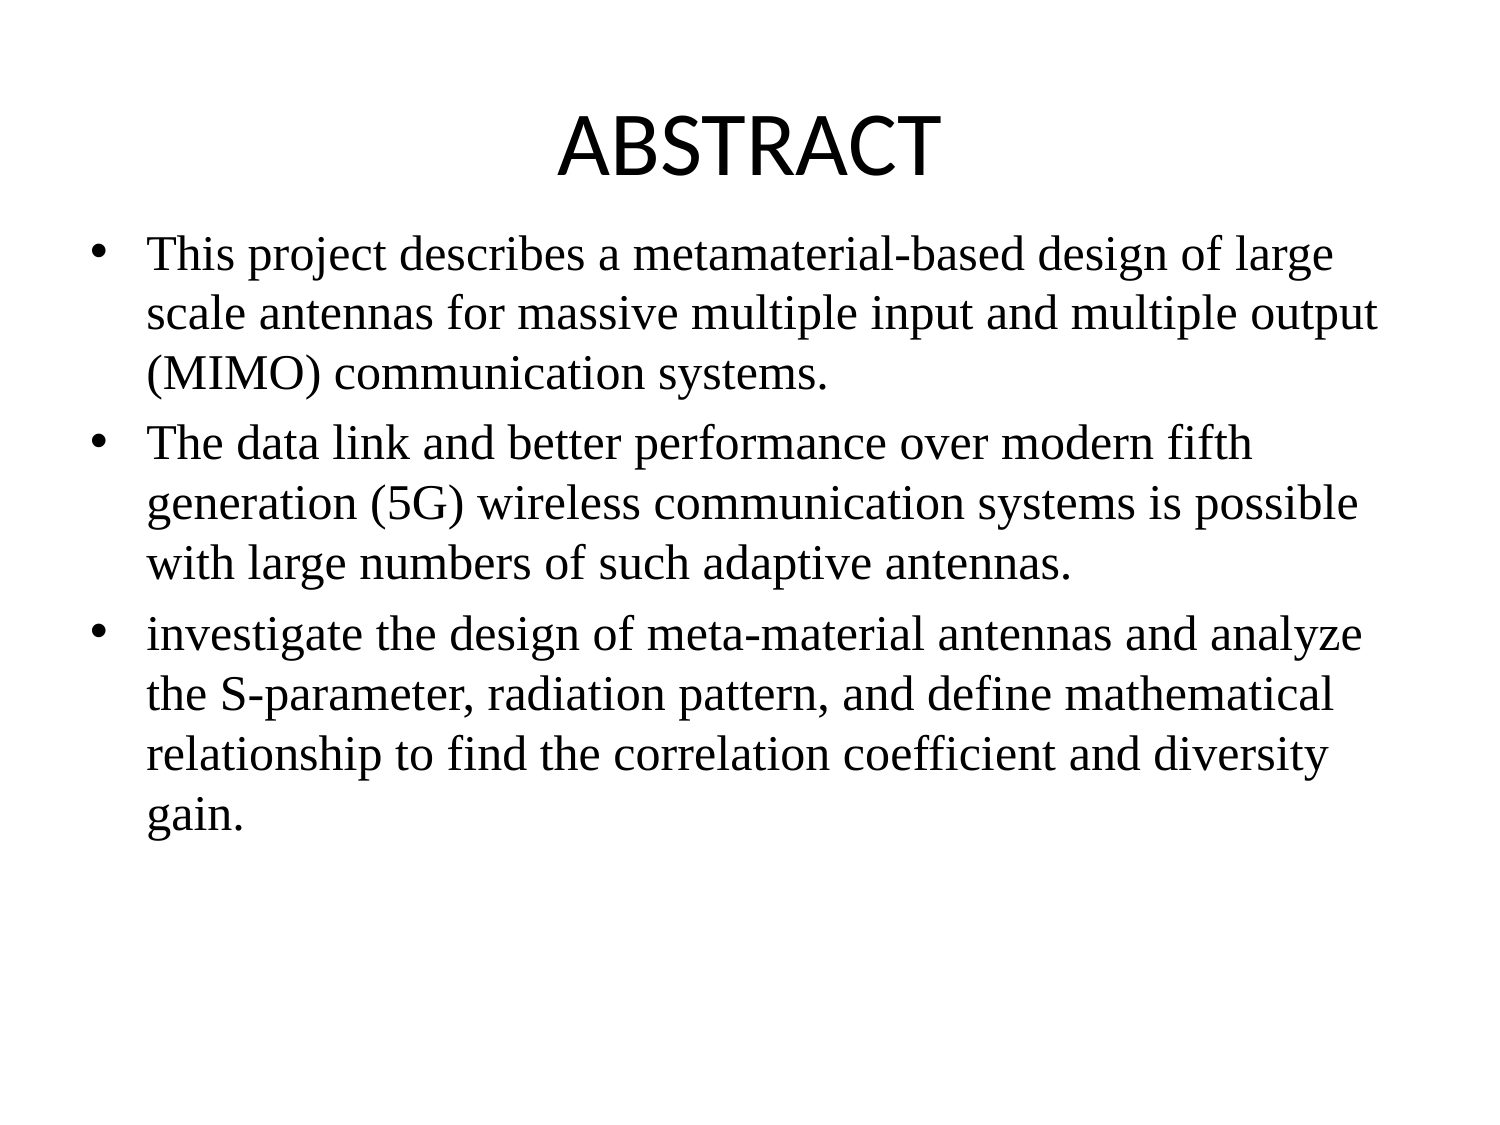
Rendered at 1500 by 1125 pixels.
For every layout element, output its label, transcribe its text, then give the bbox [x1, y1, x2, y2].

list This project describes a metamaterial-based design of large scale antennas for massive multiple input and multiple output (MIMO) communication systems. The data link and better performance over modern fifth generation (5G) wireless communication systems is possible with large numbers of such adaptive antennas. investigate the design of meta-material antennas and analyze the S-parameter, radiation pattern, and define mathematical relationship to find the correlation coefficient and diversity gain. [75, 212, 1425, 1080]
title ABSTRACT [75, 45, 1425, 212]
